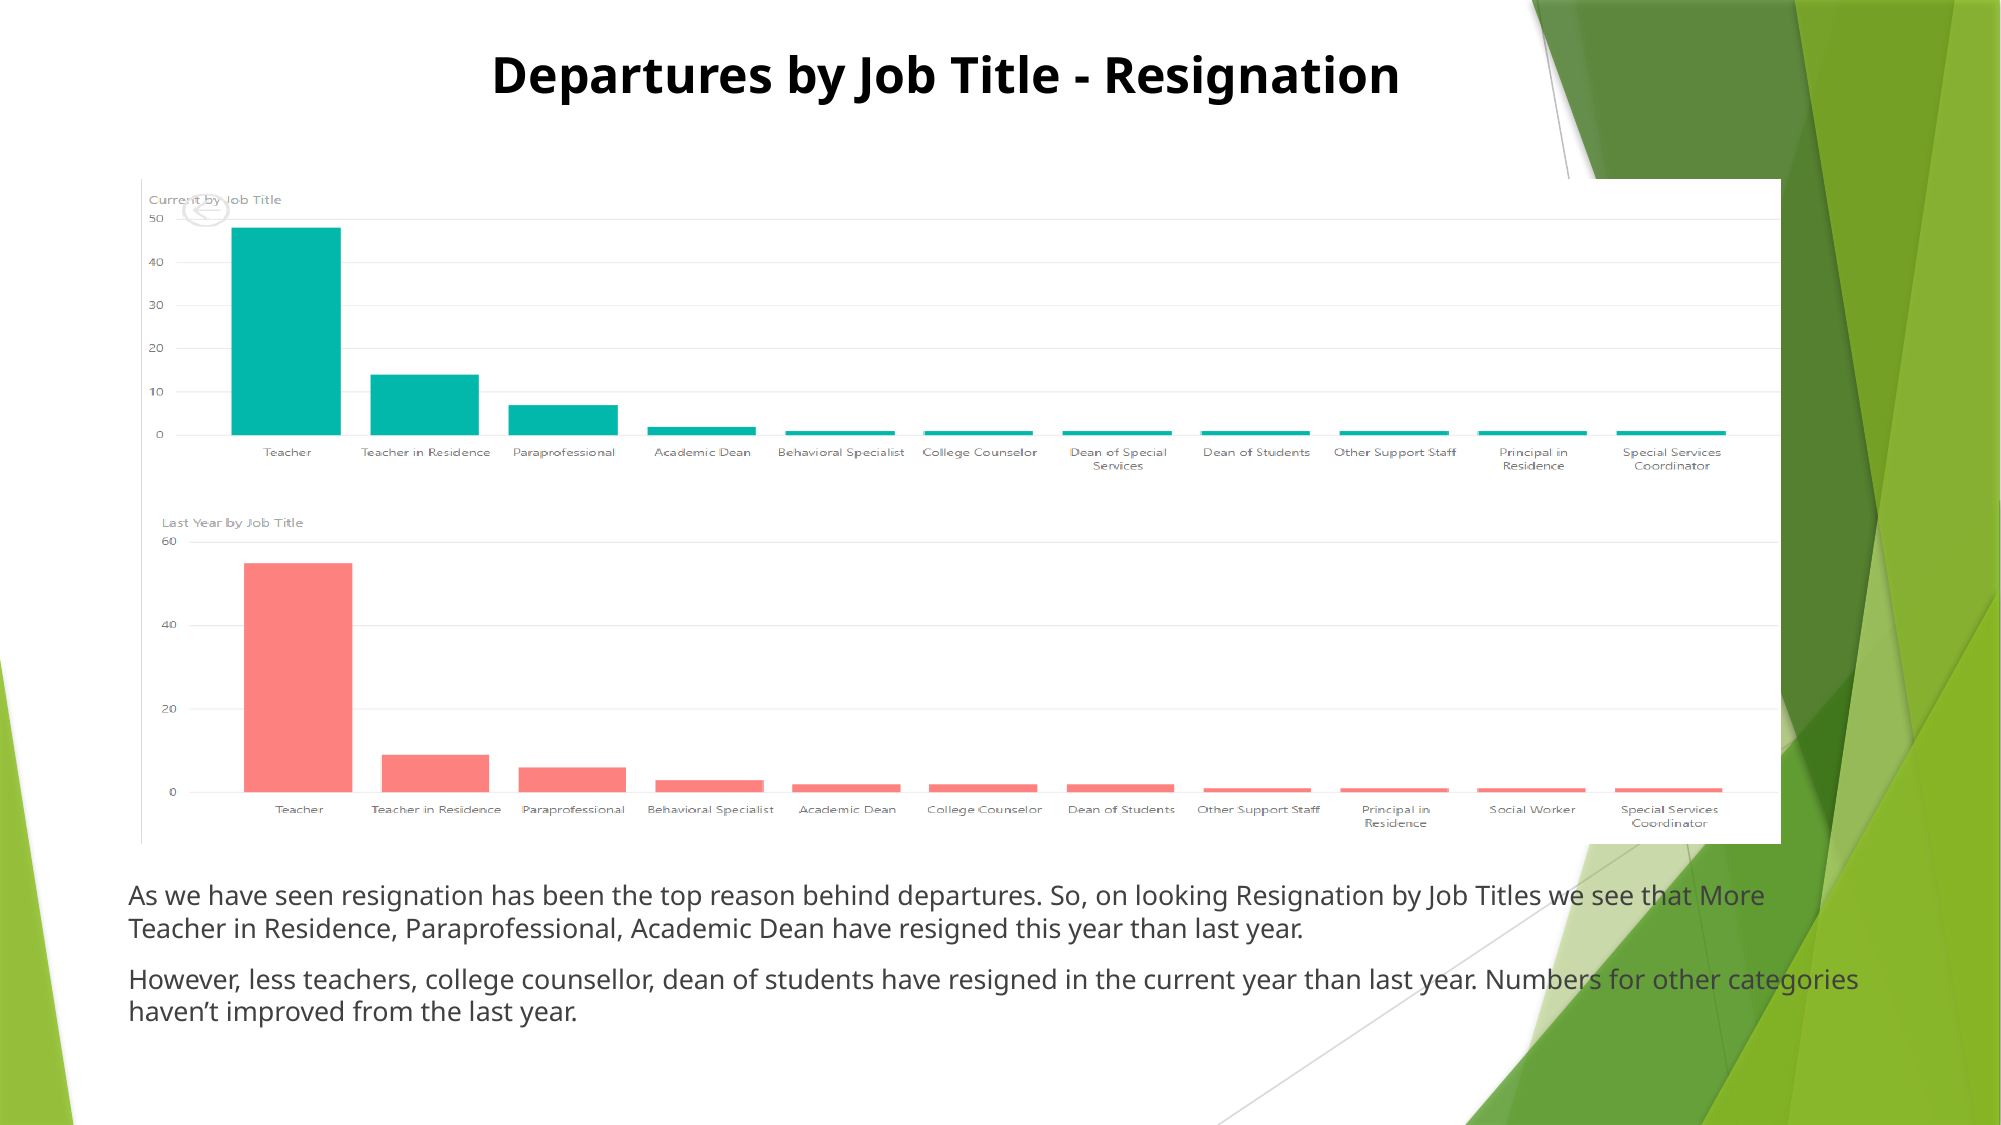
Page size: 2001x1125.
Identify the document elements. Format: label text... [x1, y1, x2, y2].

list As we have seen resignation has been the top reason behind departures. So, on looking Resignation by Job Titles we see that More Teacher in Residence, Paraprofessional, Academic Dean have resigned this year than last year. However, less teachers, college counsellor, dean of students have resigned in the current year than last year. Numbers for other categories haven’t improved from the last year. [113, 871, 1884, 1035]
text_box Departures by Job Title - Resignation [155, 36, 1738, 112]
picture [140, 178, 1782, 844]
